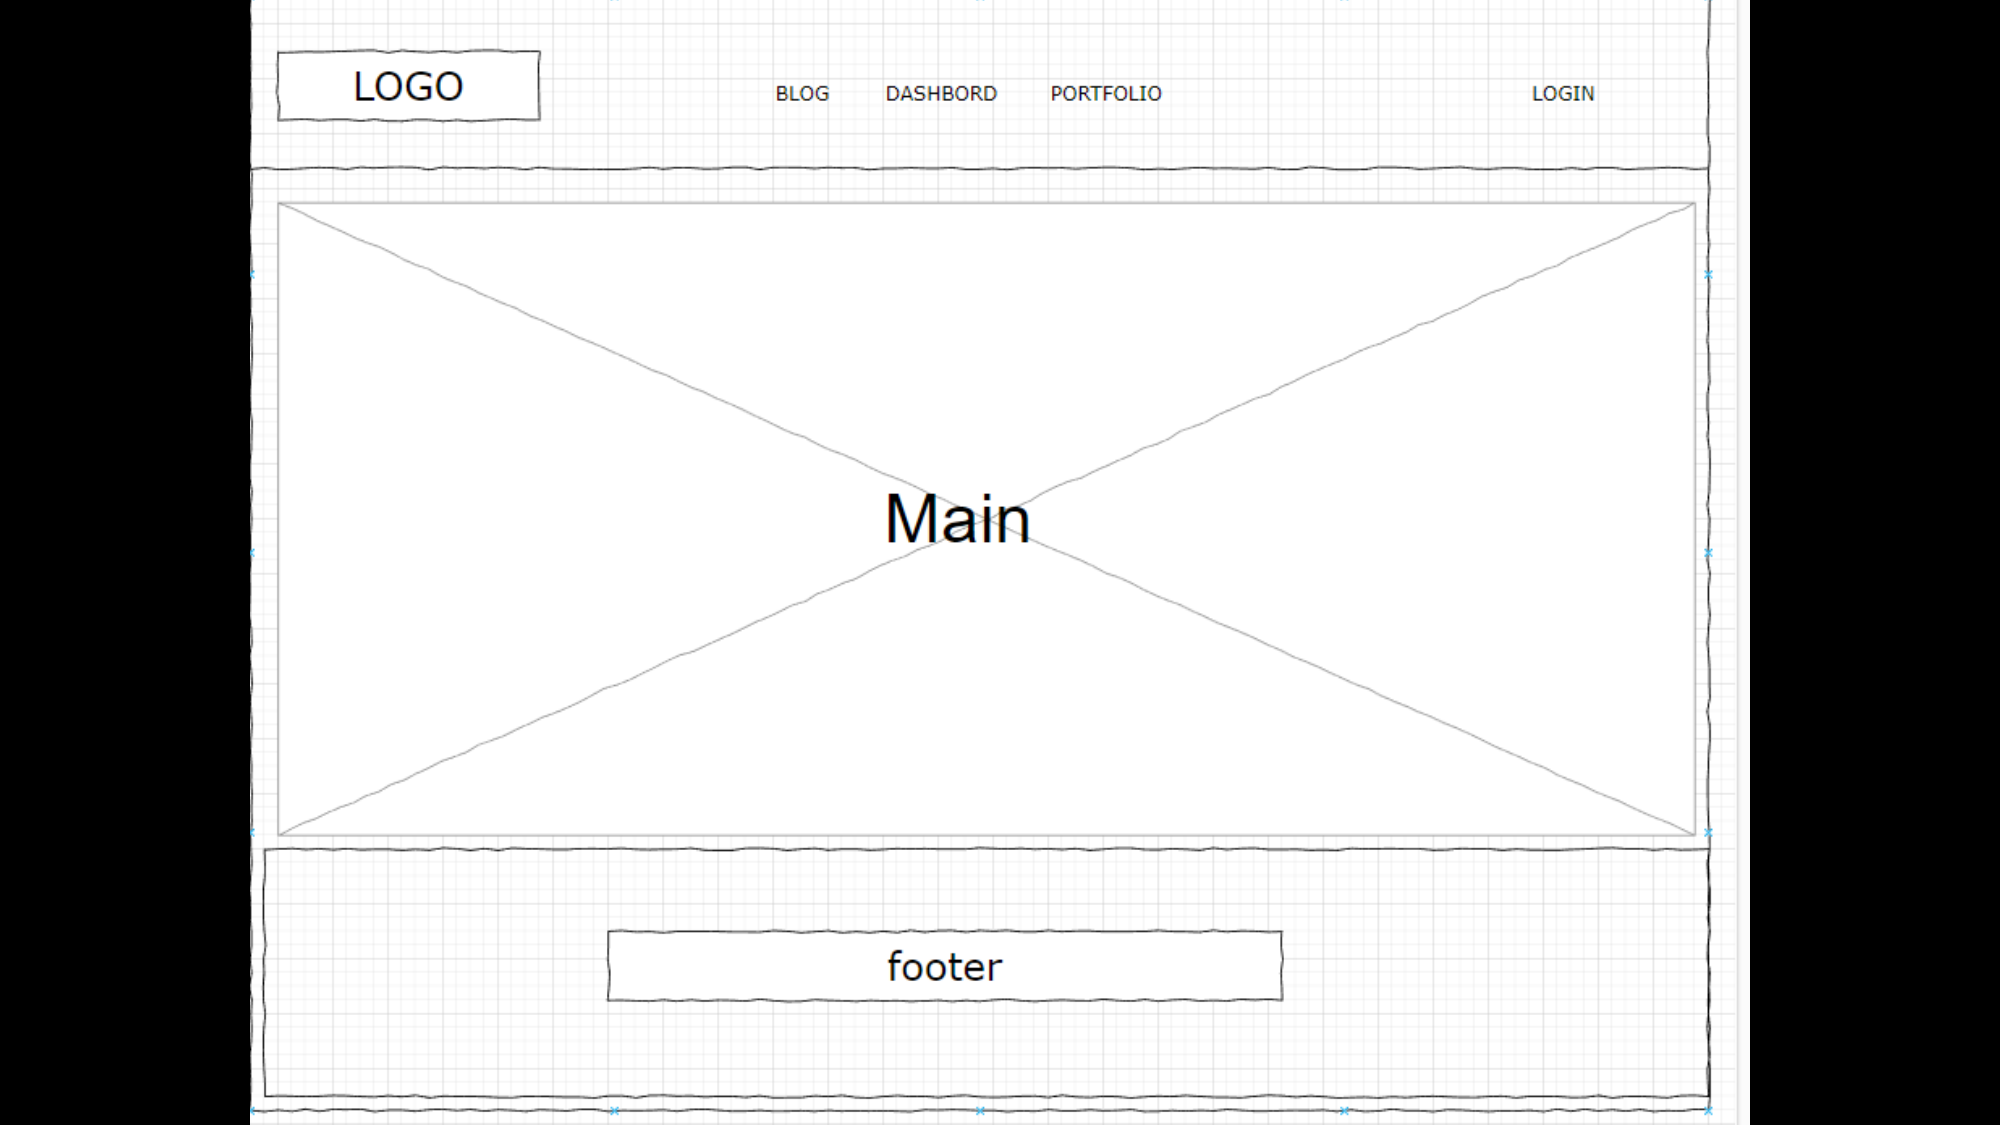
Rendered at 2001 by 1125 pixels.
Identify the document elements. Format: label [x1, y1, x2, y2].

picture [250, 0, 1750, 1125]
